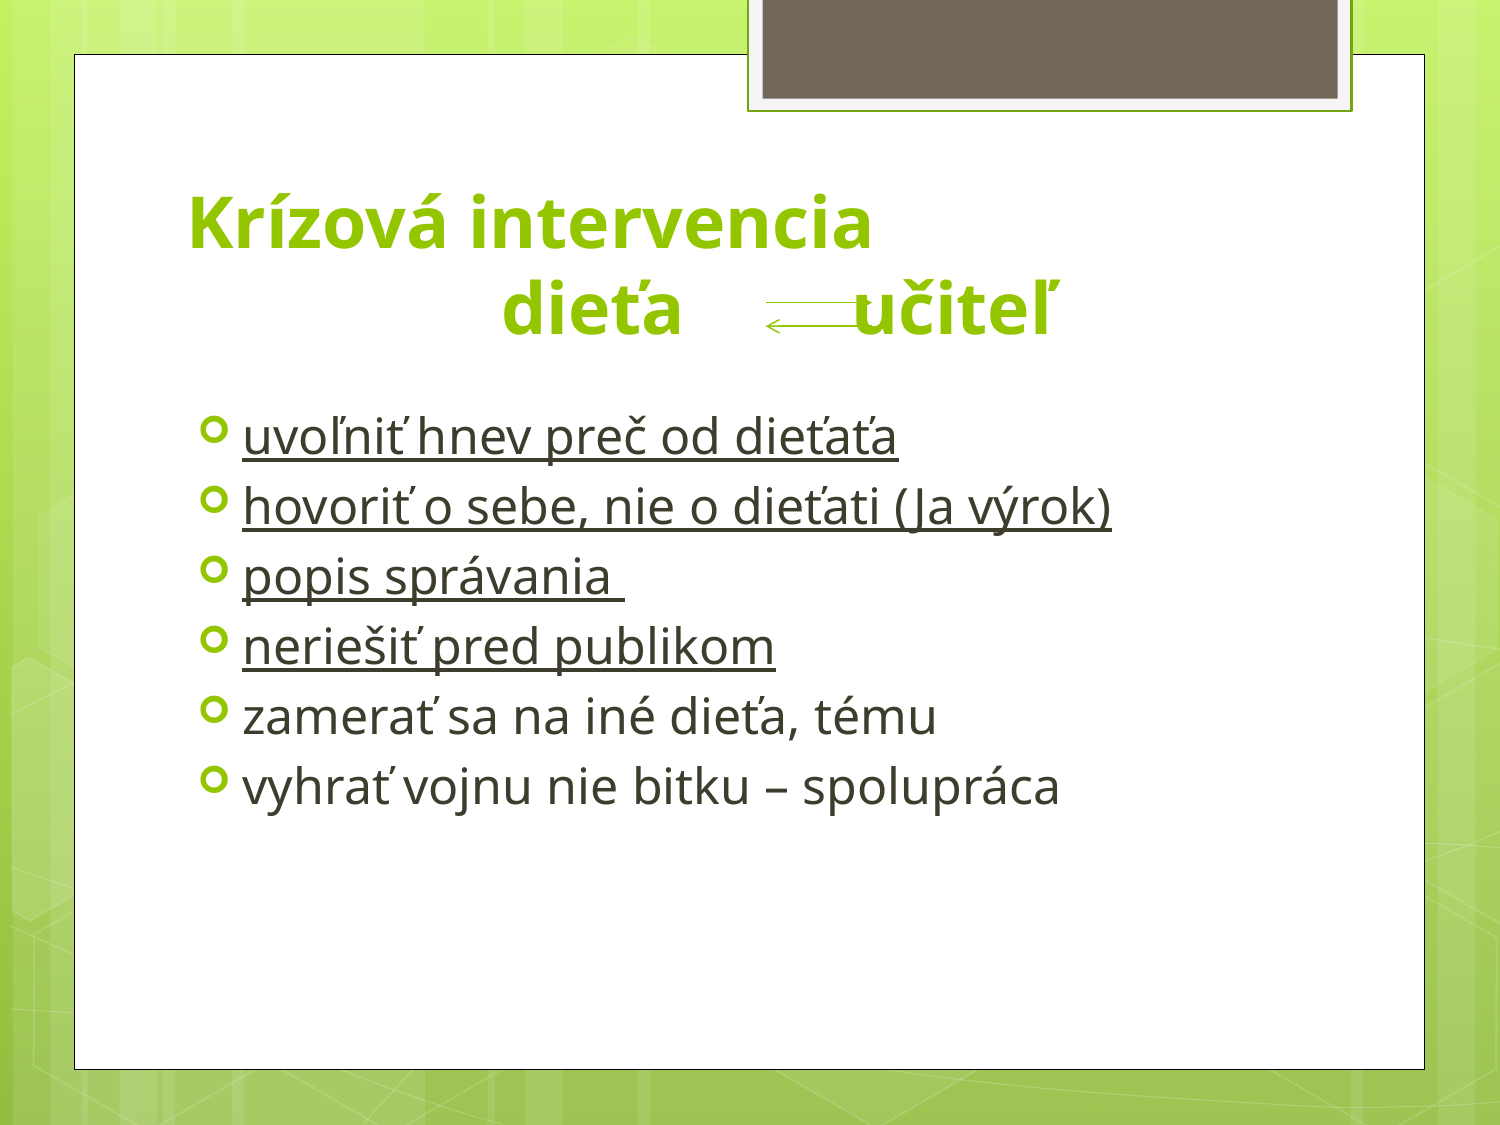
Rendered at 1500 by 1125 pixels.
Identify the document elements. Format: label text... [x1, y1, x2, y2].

title Krízová intervencia dieťa učiteľ [171, 168, 1324, 357]
list uvoľniť hnev preč od dieťaťa hovoriť o sebe, nie o dieťati (Ja výrok) popis správania neriešiť pred publikom zamerať sa na iné dieťa, tému vyhrať vojnu nie bitku – spolupráca [171, 397, 1341, 988]
